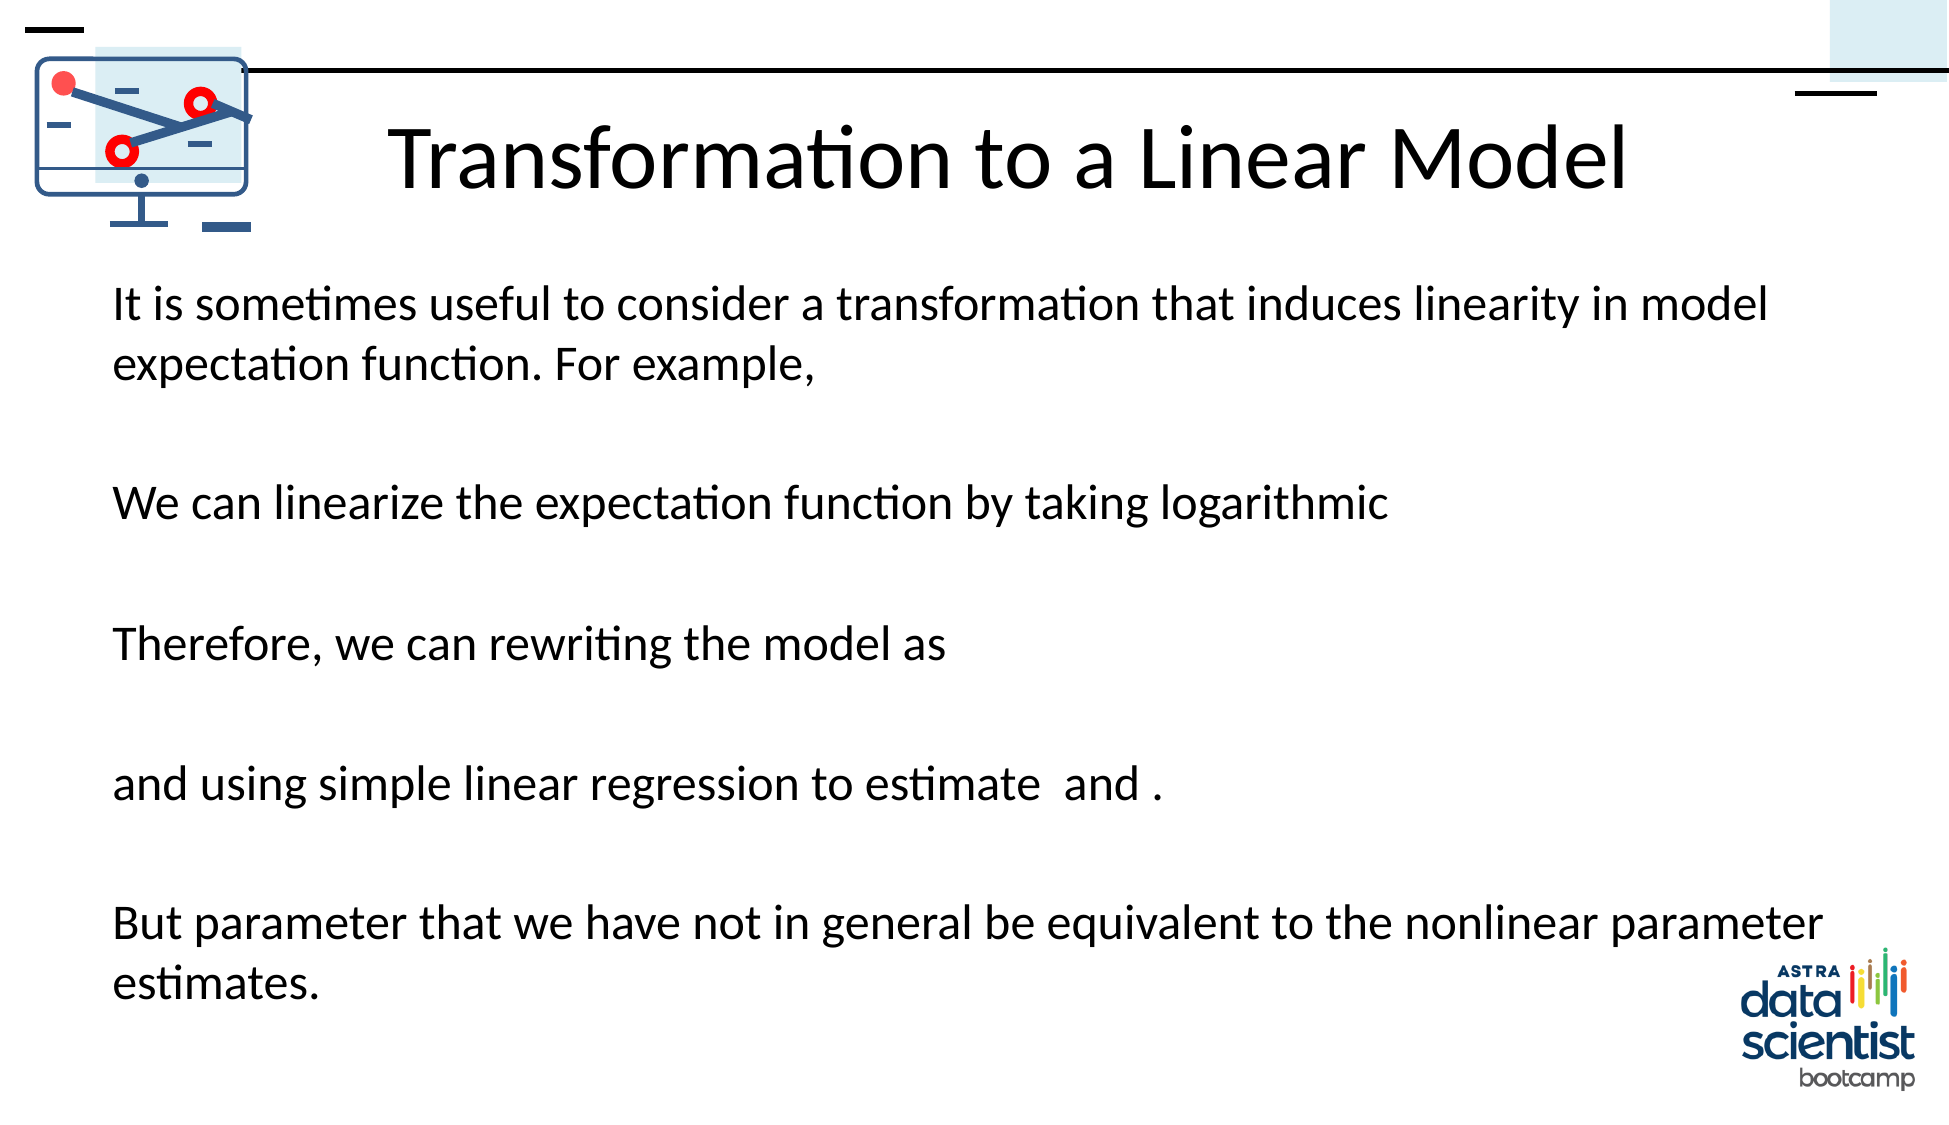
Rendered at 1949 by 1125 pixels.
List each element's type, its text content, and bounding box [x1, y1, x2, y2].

title Transformation to a Linear Model [271, 70, 1748, 233]
picture [1724, 937, 1931, 1106]
